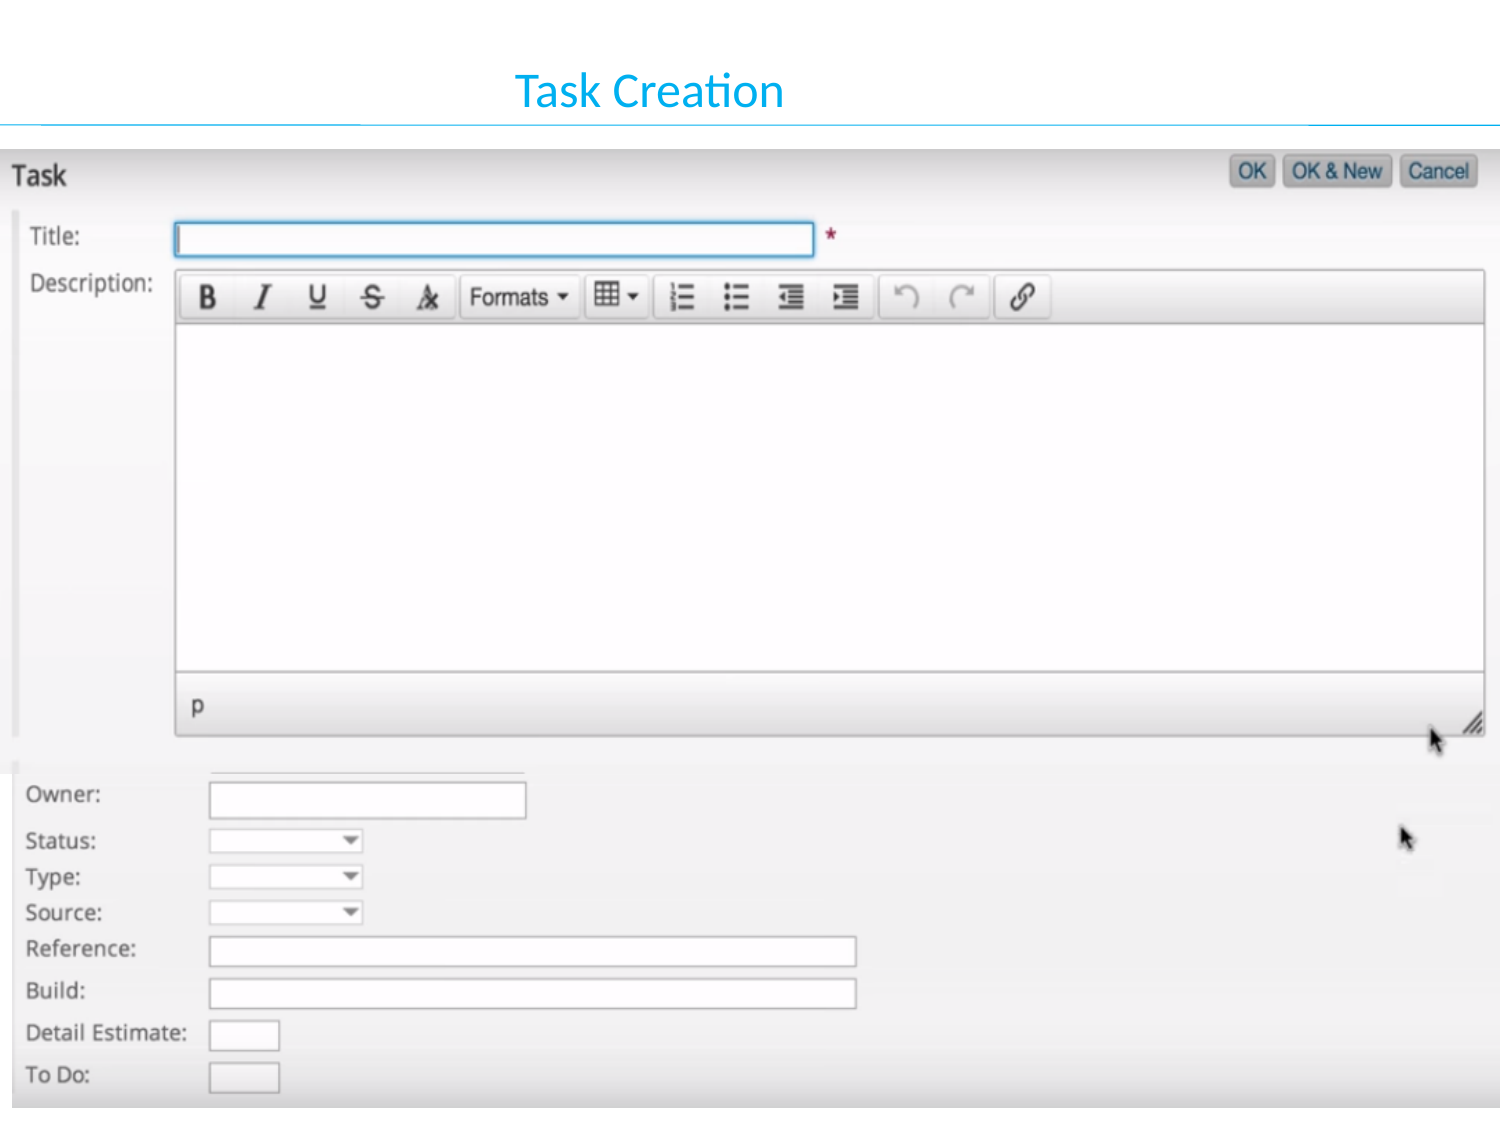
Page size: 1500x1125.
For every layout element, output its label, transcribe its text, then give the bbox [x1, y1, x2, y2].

text_box Task Creation [500, 49, 1075, 124]
picture [0, 149, 1500, 1108]
